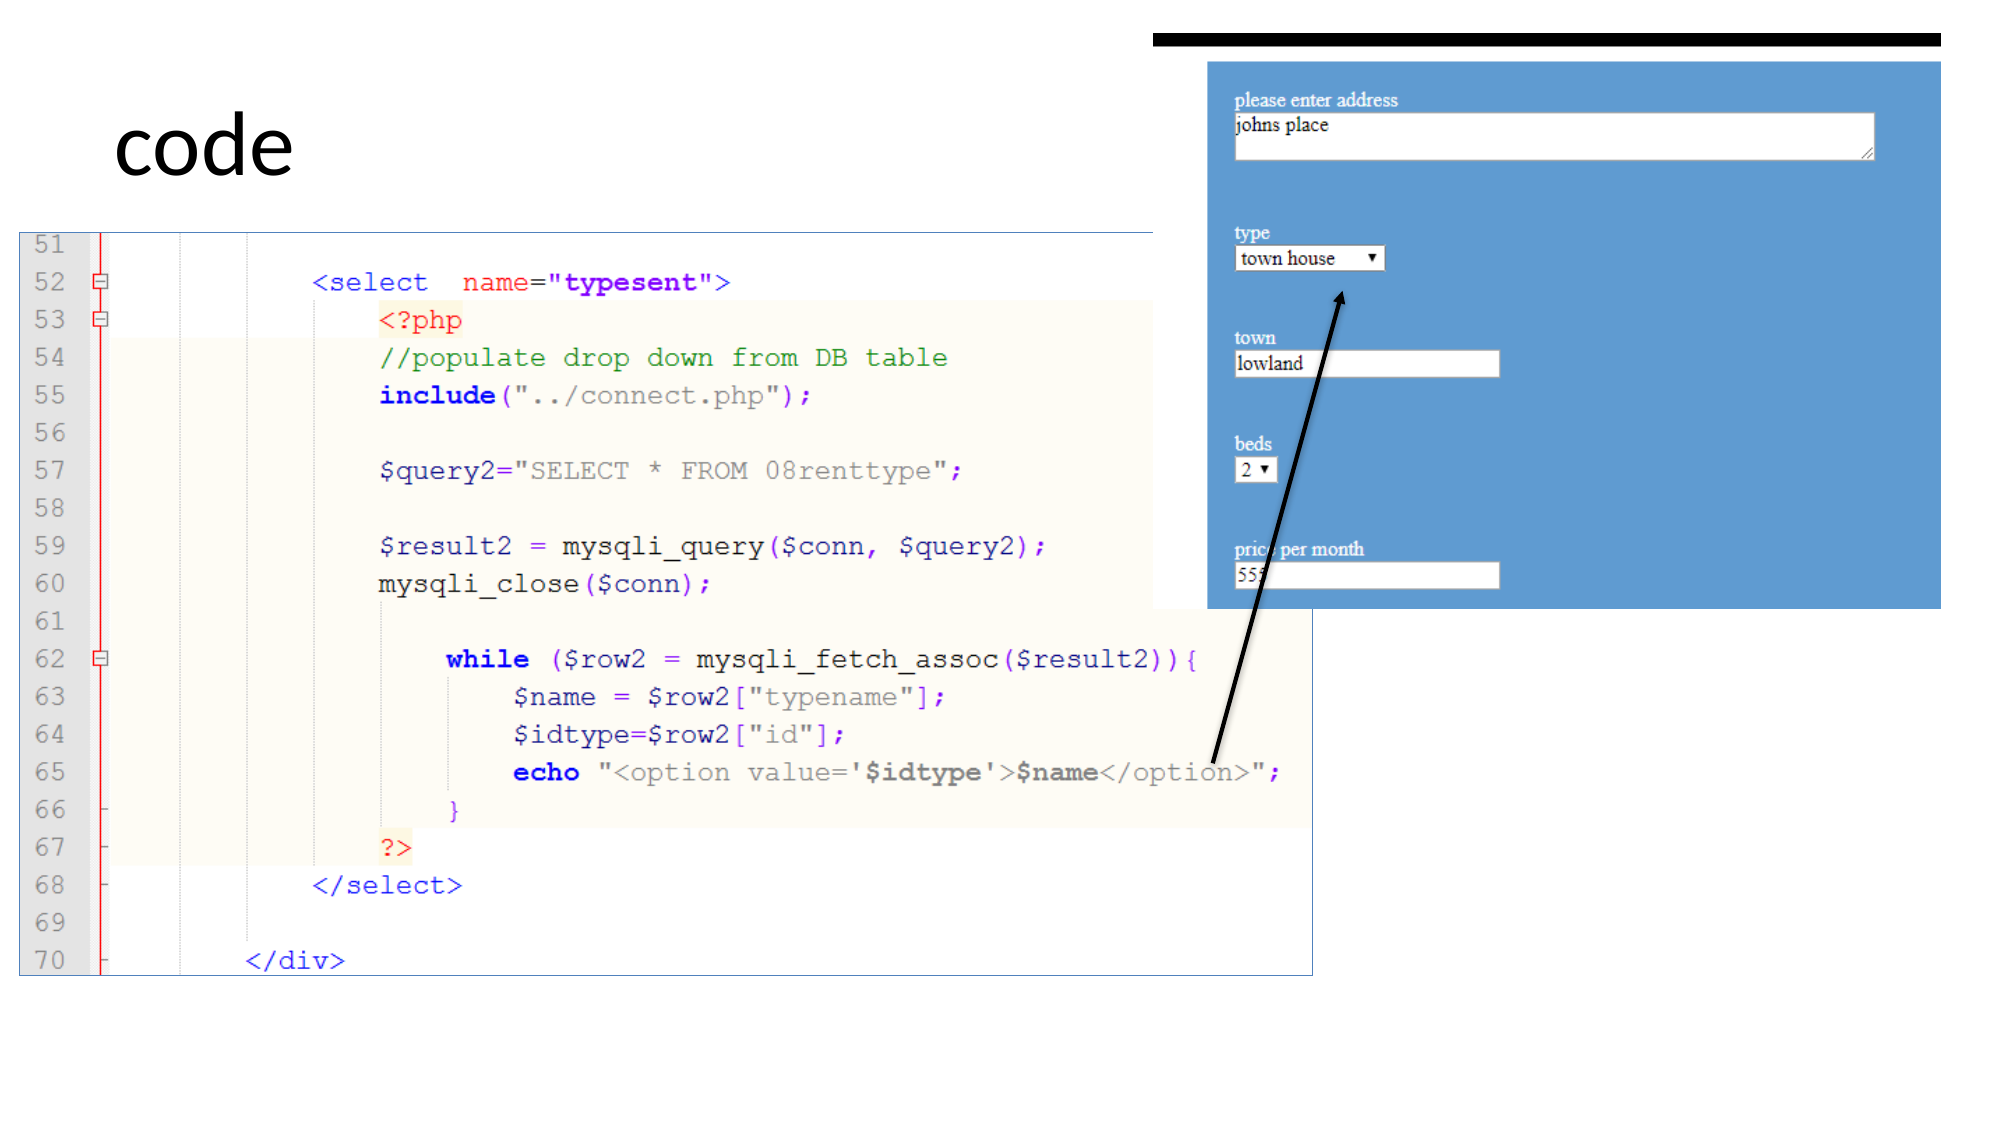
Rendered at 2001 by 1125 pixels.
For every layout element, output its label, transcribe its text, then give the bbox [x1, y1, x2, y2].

picture [19, 33, 1941, 977]
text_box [1212, 290, 1343, 764]
title code [99, 45, 1148, 230]
